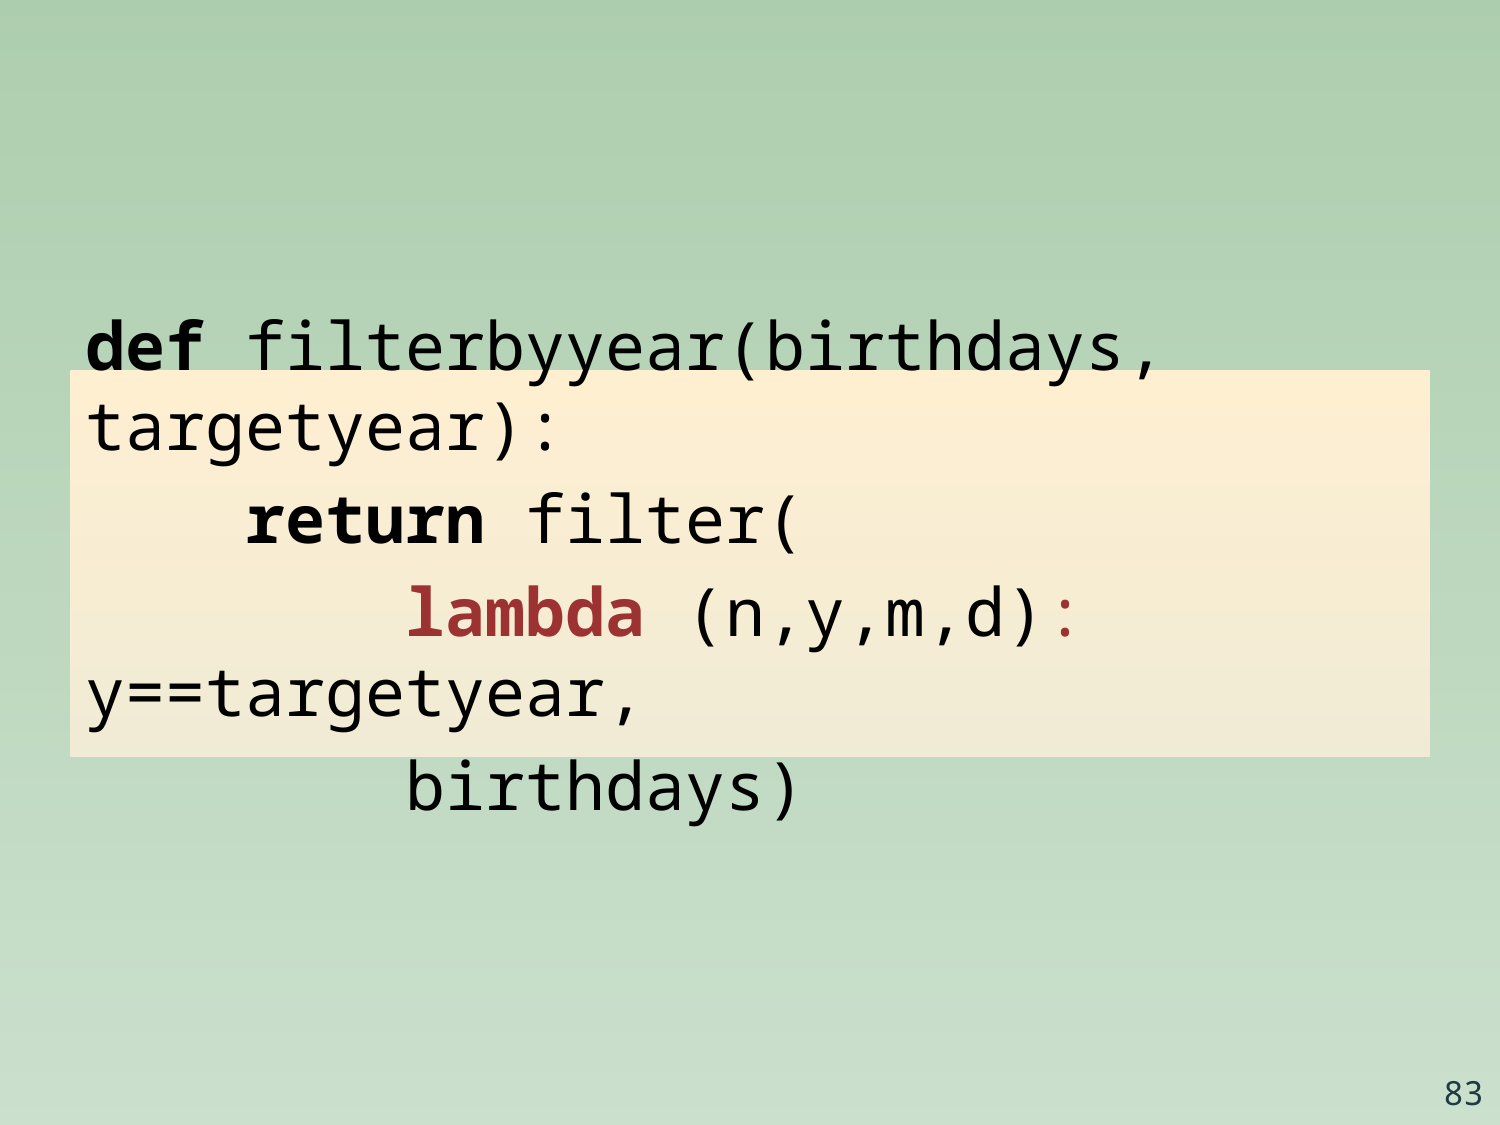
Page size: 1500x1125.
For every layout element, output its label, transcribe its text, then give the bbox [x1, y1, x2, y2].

subtitle def filterbyyear(birthdays, targetyear): return filter( lambda (n,y,m,d): y==targetyear, birthdays) [70, 370, 1430, 757]
slide_number 83 [1148, 1065, 1499, 1125]
